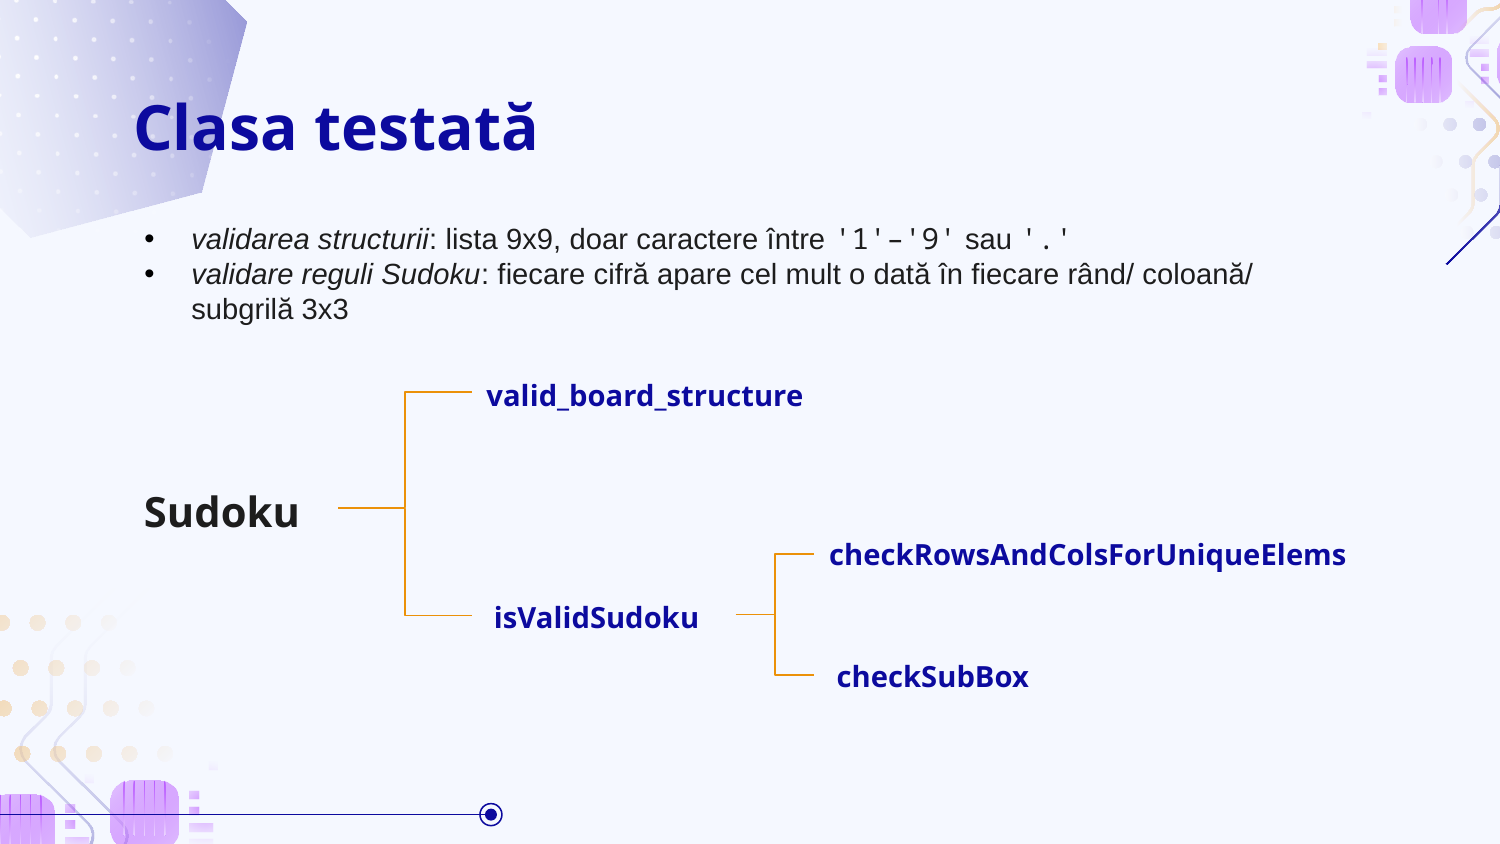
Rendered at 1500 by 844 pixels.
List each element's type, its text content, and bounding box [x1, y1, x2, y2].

picture [0, 0, 378, 459]
text_box valid_board_structure [471, 356, 866, 428]
text_box Sudoku [128, 472, 333, 543]
text_box checkSubBox [814, 642, 1063, 708]
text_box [338, 508, 472, 616]
text_box isValidSudoku [471, 583, 730, 646]
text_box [735, 614, 815, 676]
title Clasa testată [118, 72, 1382, 167]
text_box checkRowsAndColsForUniqueElems [814, 521, 1403, 587]
text_box validarea structurii: lista 9x9, doar caractere între '1'–'9' sau '.' validare reguli Sudoku: fiecare cifră apare cel mult o dată în fiecare rând/ coloană/ subgrilă 3x3 [129, 200, 1348, 346]
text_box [735, 553, 815, 614]
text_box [338, 391, 472, 507]
